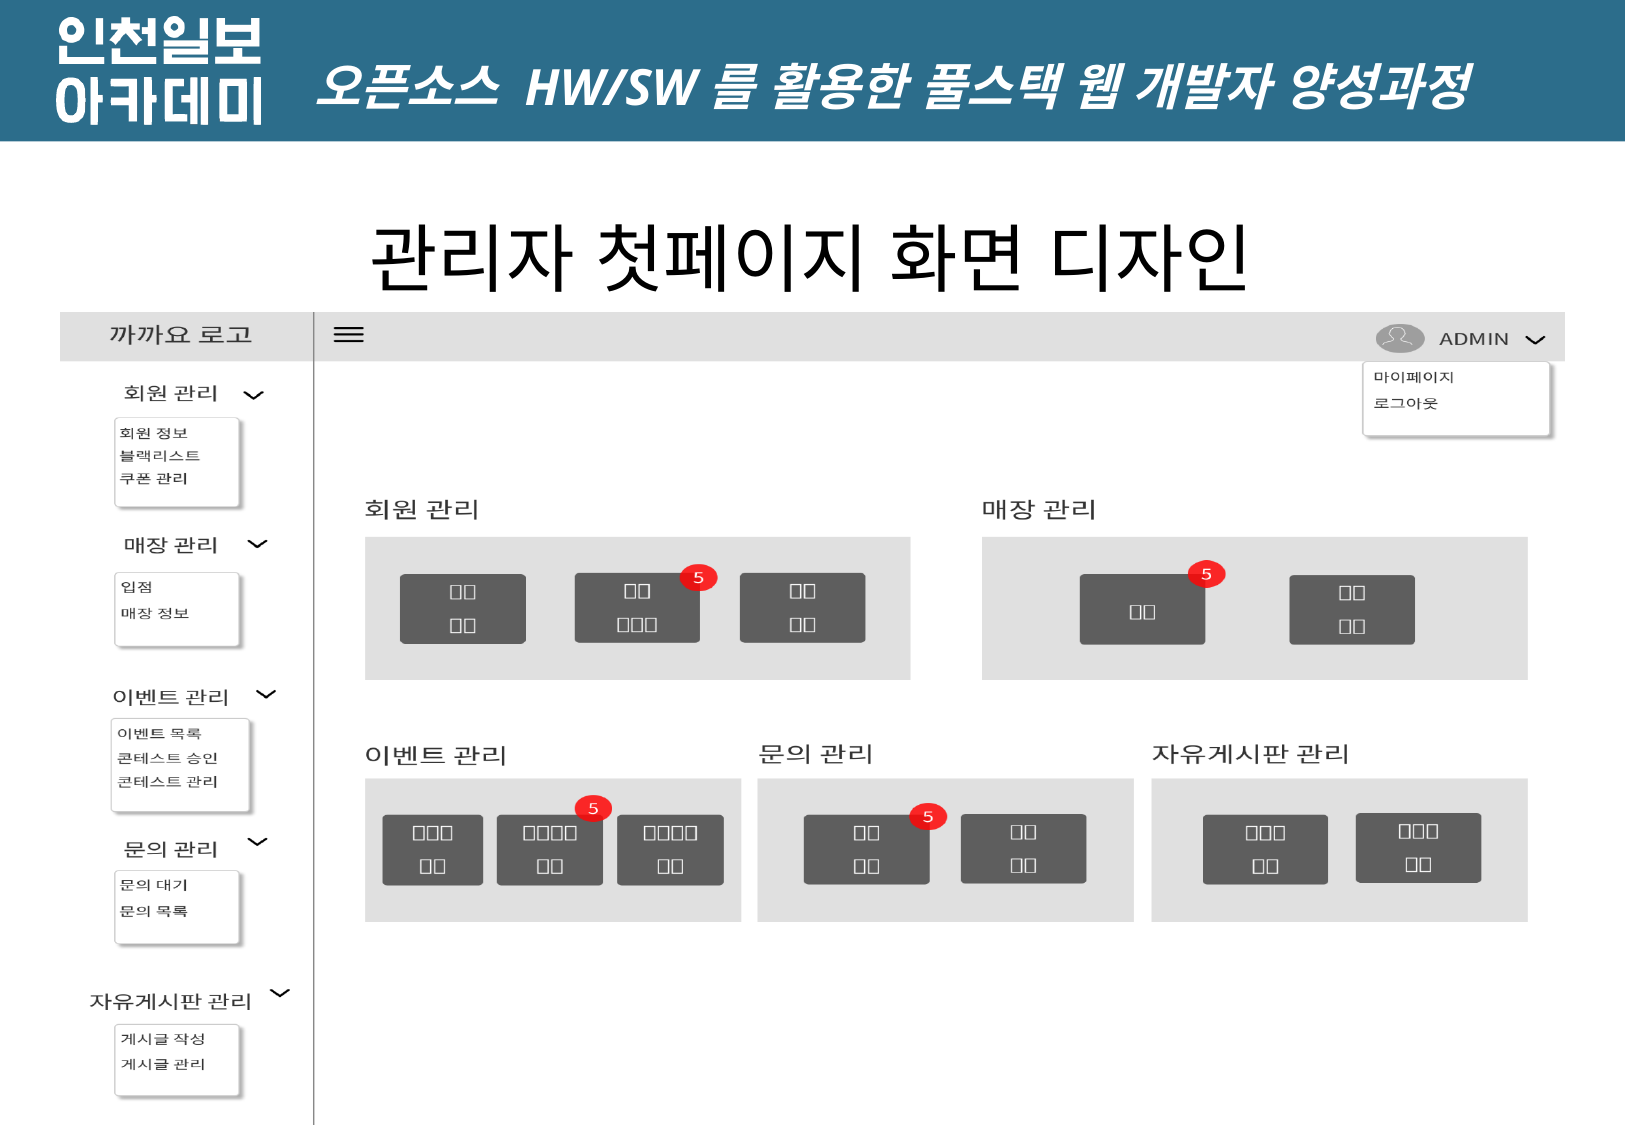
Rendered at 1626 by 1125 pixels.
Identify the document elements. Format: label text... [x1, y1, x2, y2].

picture [56, 16, 261, 125]
picture [60, 312, 1565, 1125]
title 관리자 첫페이지 화면 디자인 [35, 168, 1588, 356]
text_box 오픈소스 HW/SW를 활용한 풀스택 웹 개발자 양성과정 [0, 0, 1625, 142]
